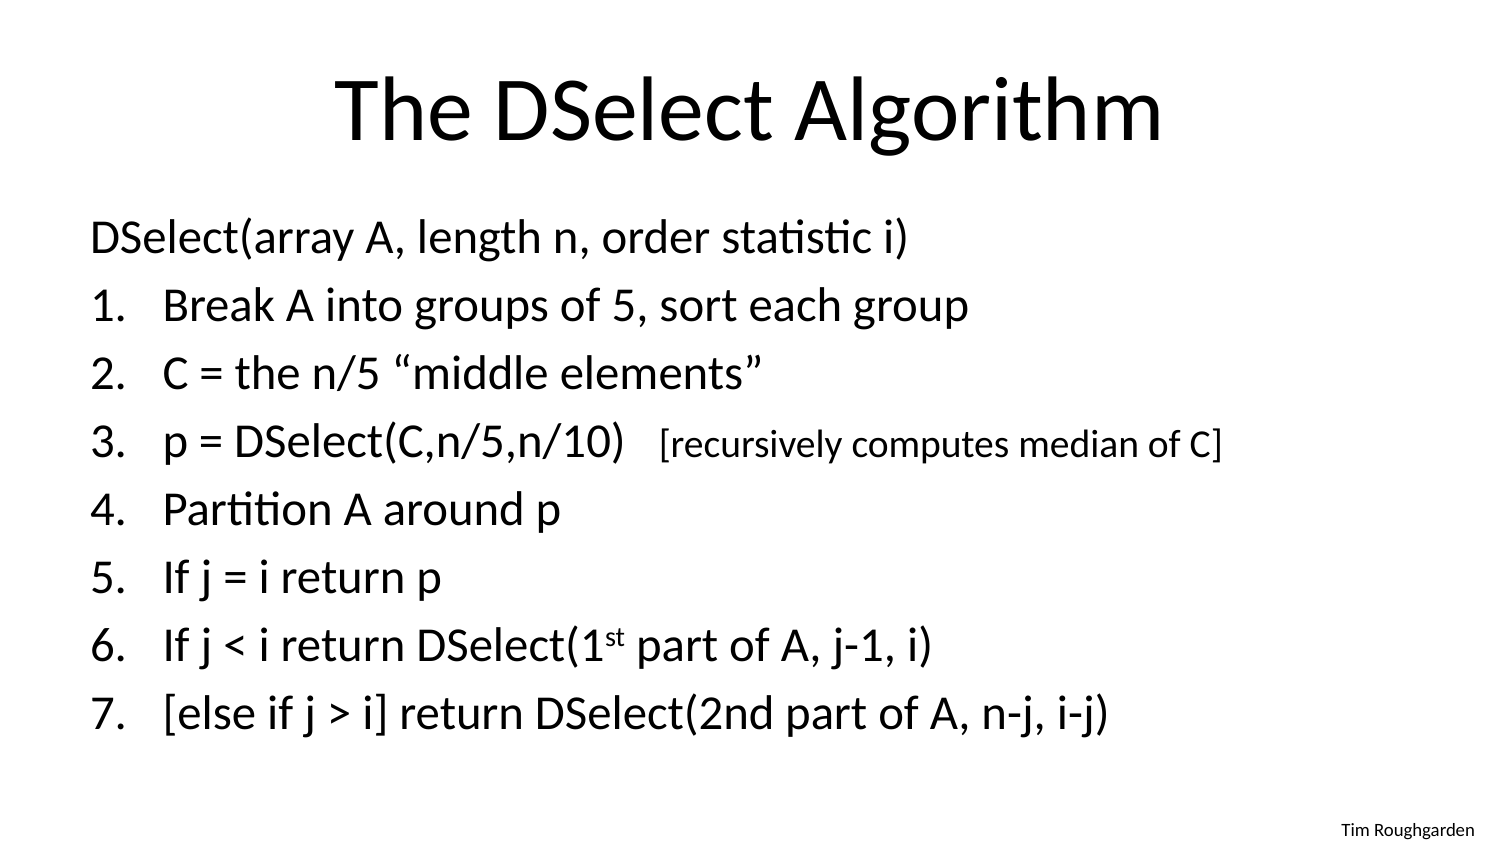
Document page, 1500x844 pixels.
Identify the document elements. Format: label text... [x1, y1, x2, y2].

list DSelect(array A, length n, order statistic i) Break A into groups of 5, sort each group C = the n/5 “middle elements” p = DSelect(C,n/5,n/10) [recursively computes median of C] Partition A around p If j = i return p If j < i return DSelect(1st part of A, j-1, i) [else if j > i] return DSelect(2nd part of A, n-j, i-j) [75, 196, 1425, 754]
title The DSelect Algorithm [75, 33, 1425, 175]
